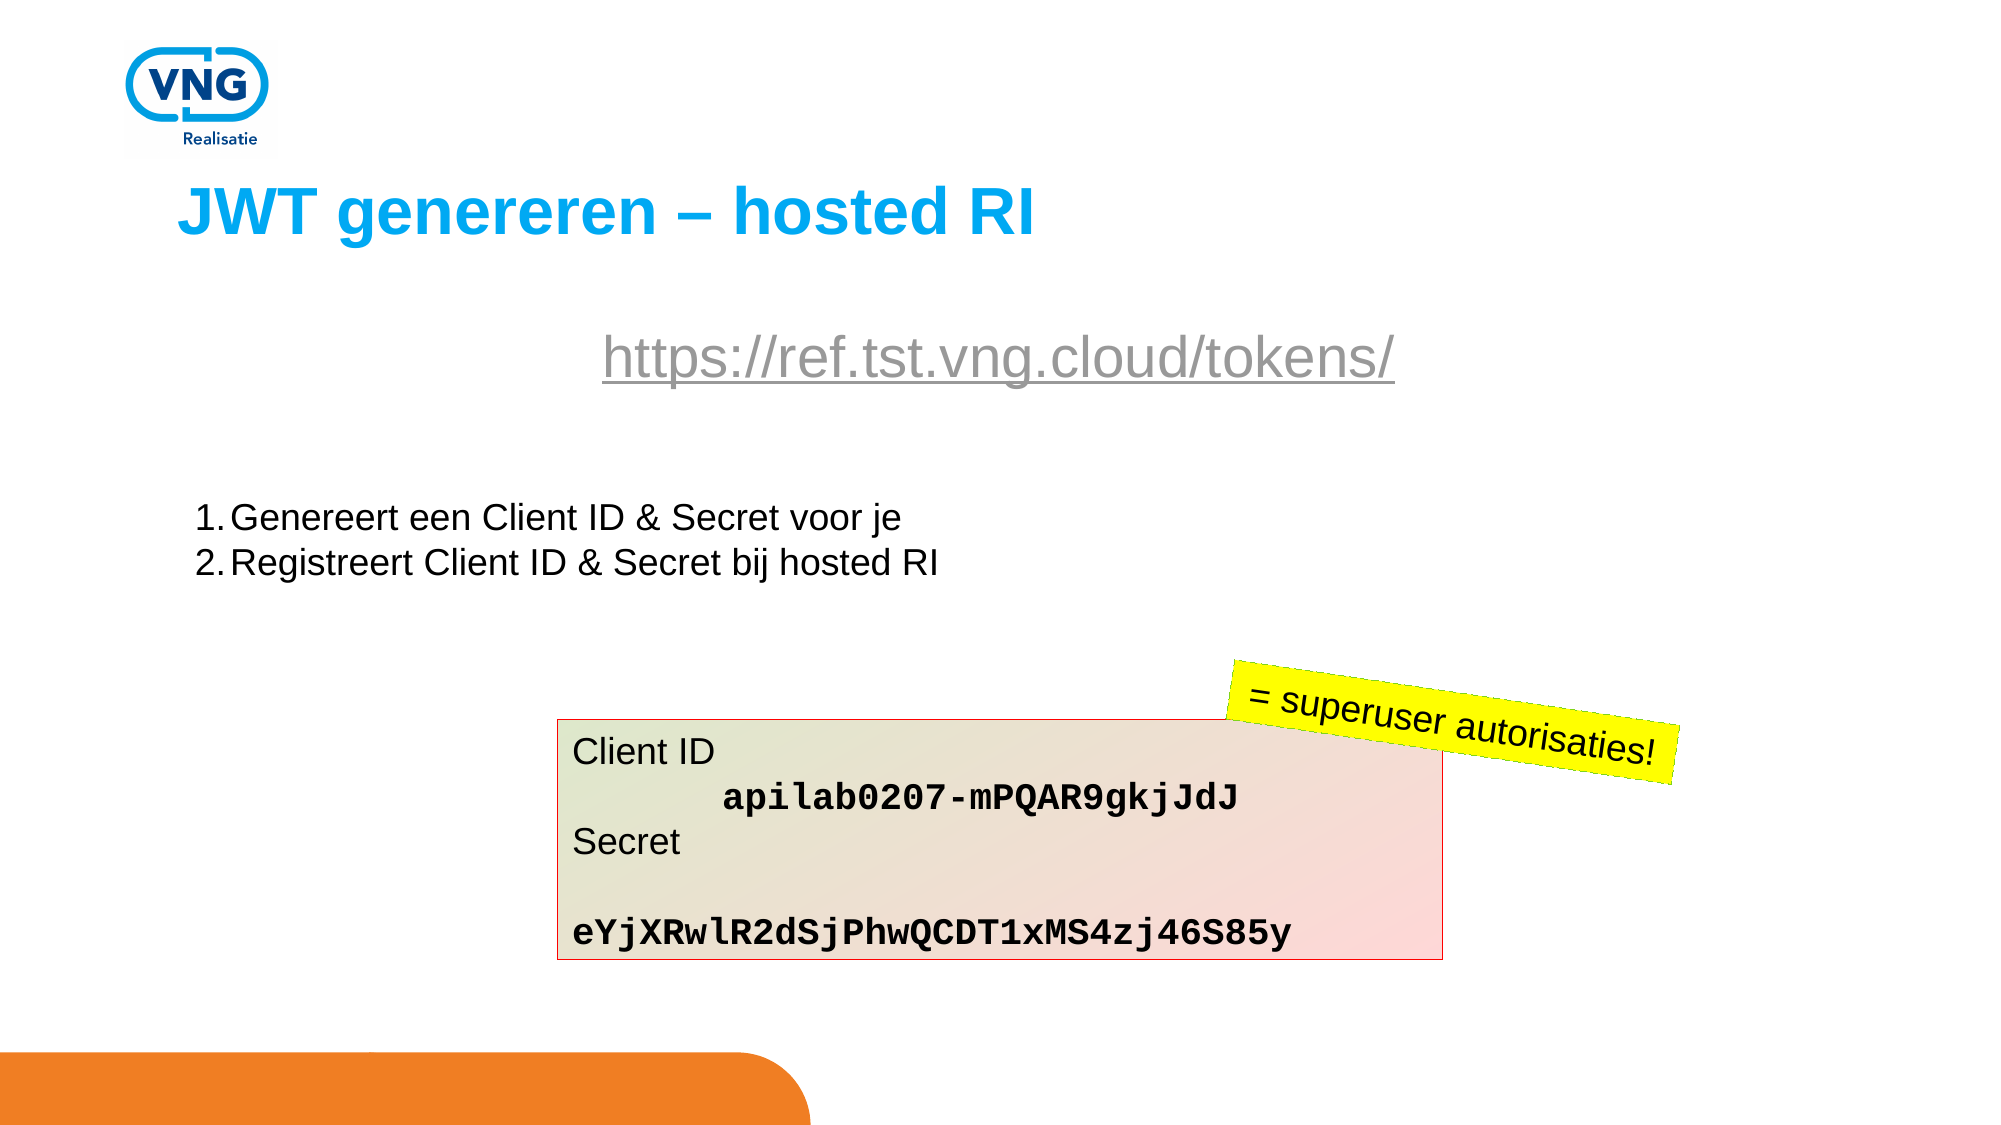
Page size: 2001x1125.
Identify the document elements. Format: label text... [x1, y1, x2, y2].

text_box Client ID apilab0207-mPQAR9gkjJdJ Secret eYjXRwlR2dSjPhwQCDT1xMS4zj46S85y [557, 719, 1443, 960]
picture [124, 40, 278, 159]
text_box JWT genereren – hosted RI [177, 177, 1823, 296]
text_box Genereert een Client ID & Secret voor je Registreert Client ID & Secret bij hosted RI [180, 485, 1155, 591]
text_box = superuser autorisaties! [1225, 659, 1680, 785]
text_box https://ref.tst.vng.cloud/tokens/ [587, 311, 1413, 397]
